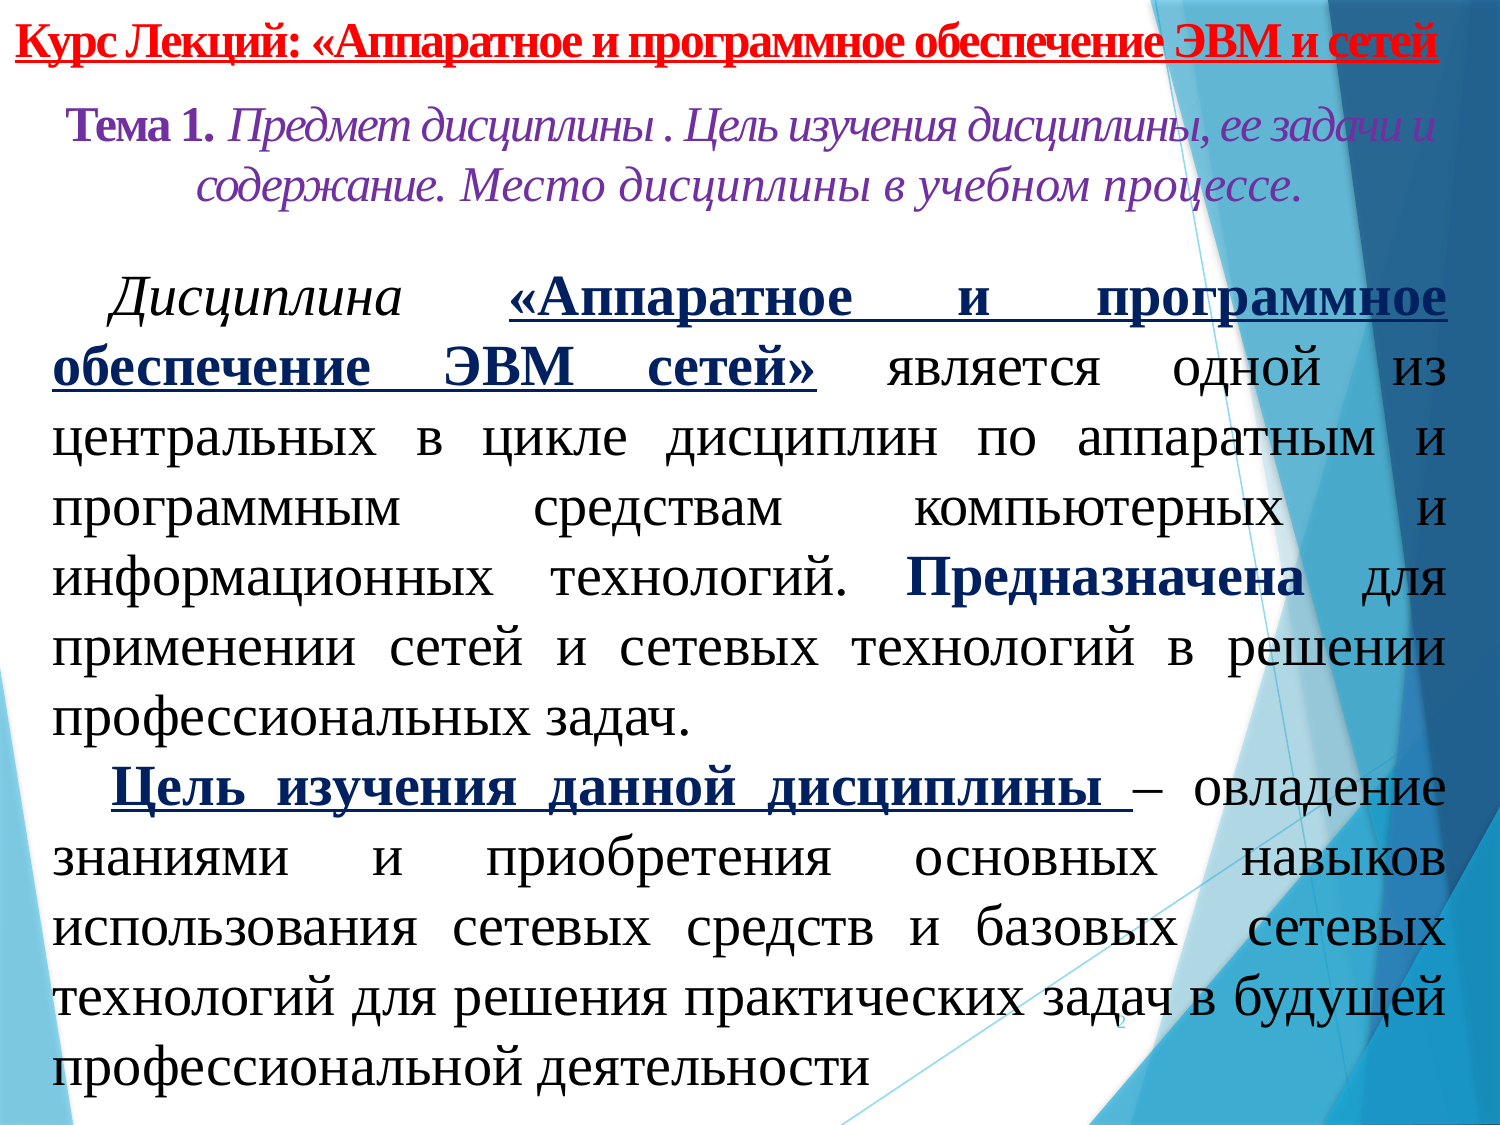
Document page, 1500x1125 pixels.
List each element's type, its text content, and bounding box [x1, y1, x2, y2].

text_box Курс Лекций: «Аппаратное и программное обеспечение ЭВМ и сетей [0, 0, 1500, 75]
text_box Дисциплина «Аппаратное и программное обеспечение ЭВМ сетей» является одной из центральных в цикле дисциплин по аппаратным и программным средствам компьютерных и информационных технологий. Предназначена для применении сетей и сетевых технологий в решении профессиональных задач. Цель изучения данной дисциплины – овладение знаниями и приобретения основных навыков использования сетевых средств и базовых сетевых технологий для решения практических задач в будущей профессиональной деятельности [37, 249, 1463, 1125]
text_box Тема 1. Предмет дисциплины . Цель изучения дисциплины, ее задачи и содержание. Место дисциплины в учебном процессе. [0, 83, 1500, 219]
